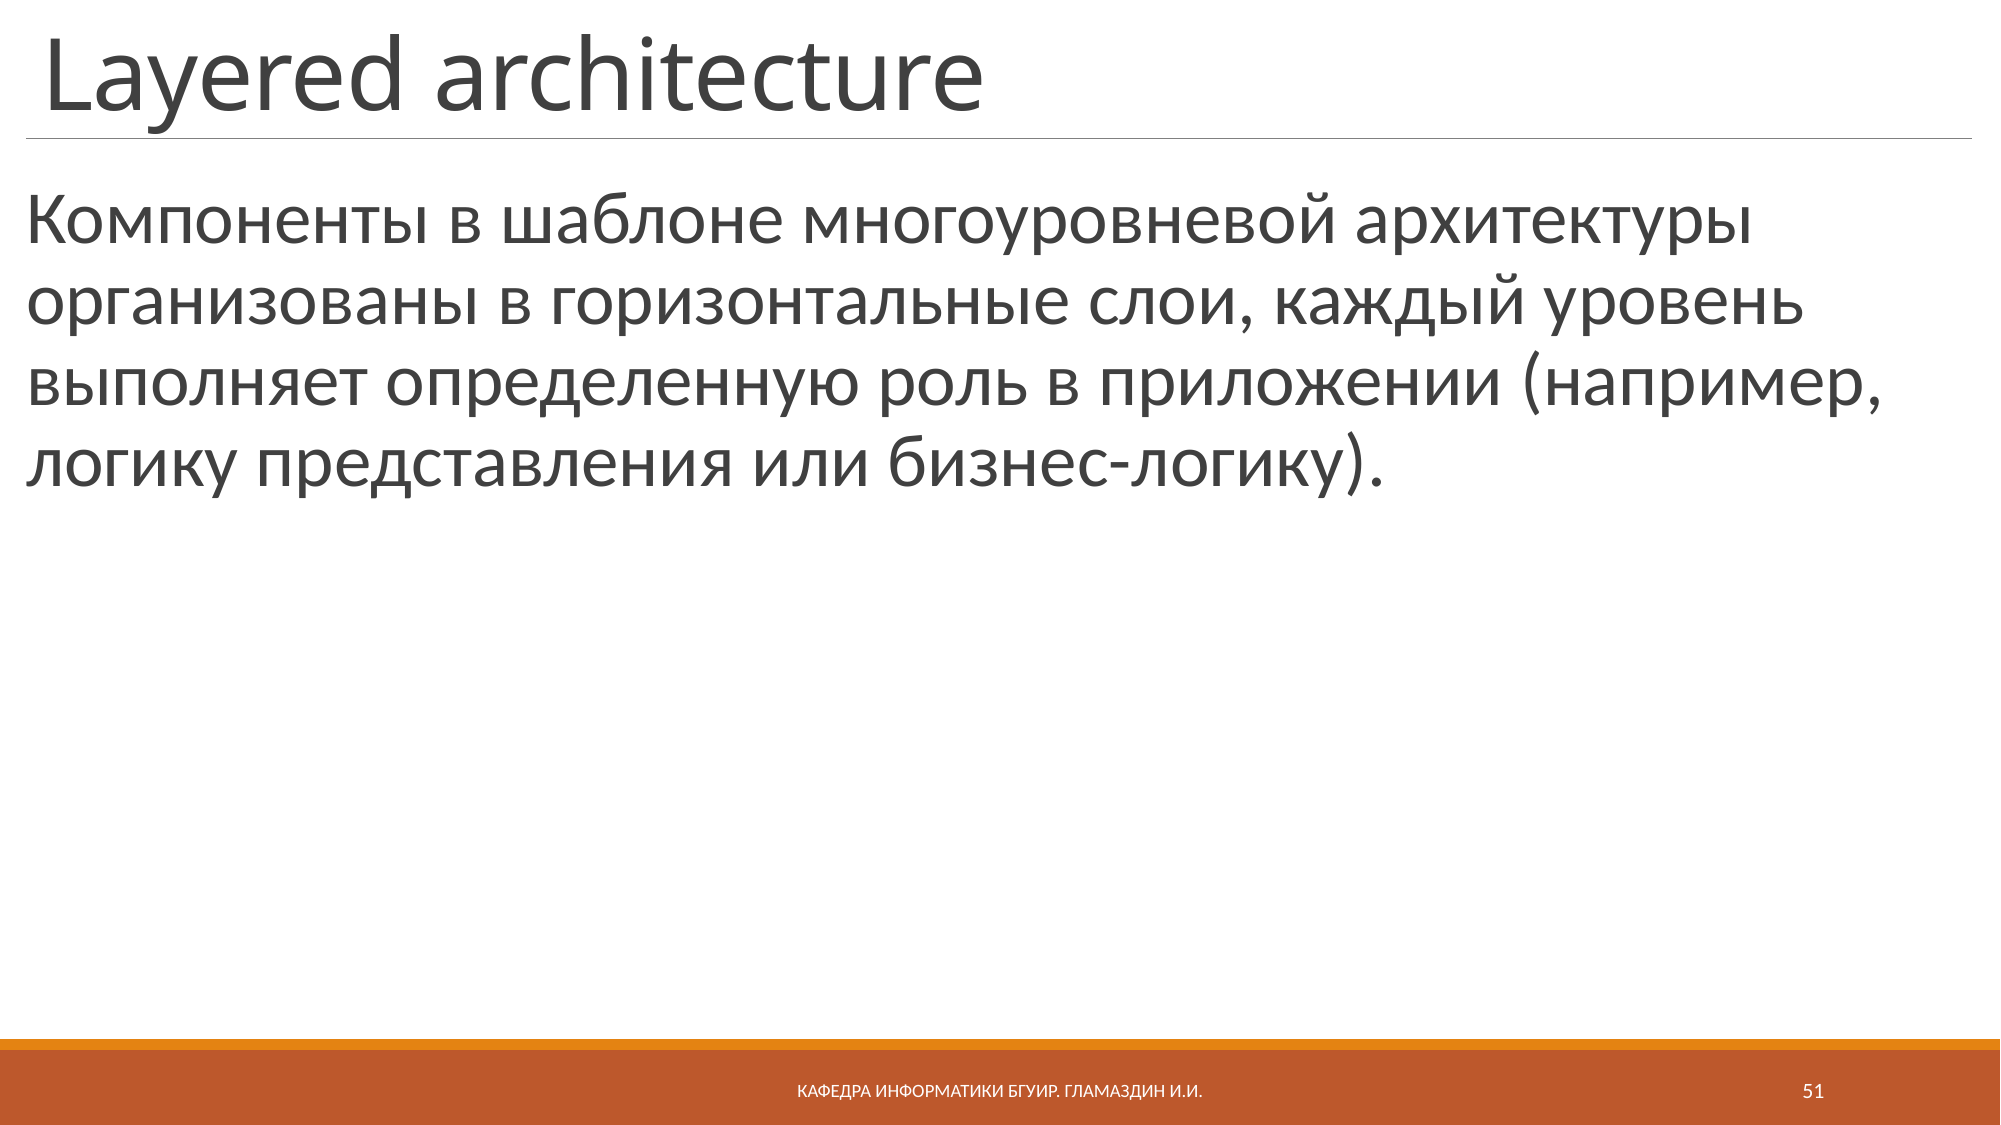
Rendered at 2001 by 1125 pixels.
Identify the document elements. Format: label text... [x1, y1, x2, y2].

list Компоненты в шаблоне многоуровневой архитектуры организованы в горизонтальные слои, каждый уровень выполняет определенную роль в приложении (например, логику представления или бизнес-логику). [25, 171, 1972, 1034]
footer Кафедра информатики бгуир. Гламаздин И.и. [604, 1059, 1396, 1120]
slide_number 51 [1624, 1059, 1840, 1120]
title Layered architecture [25, 14, 1972, 139]
